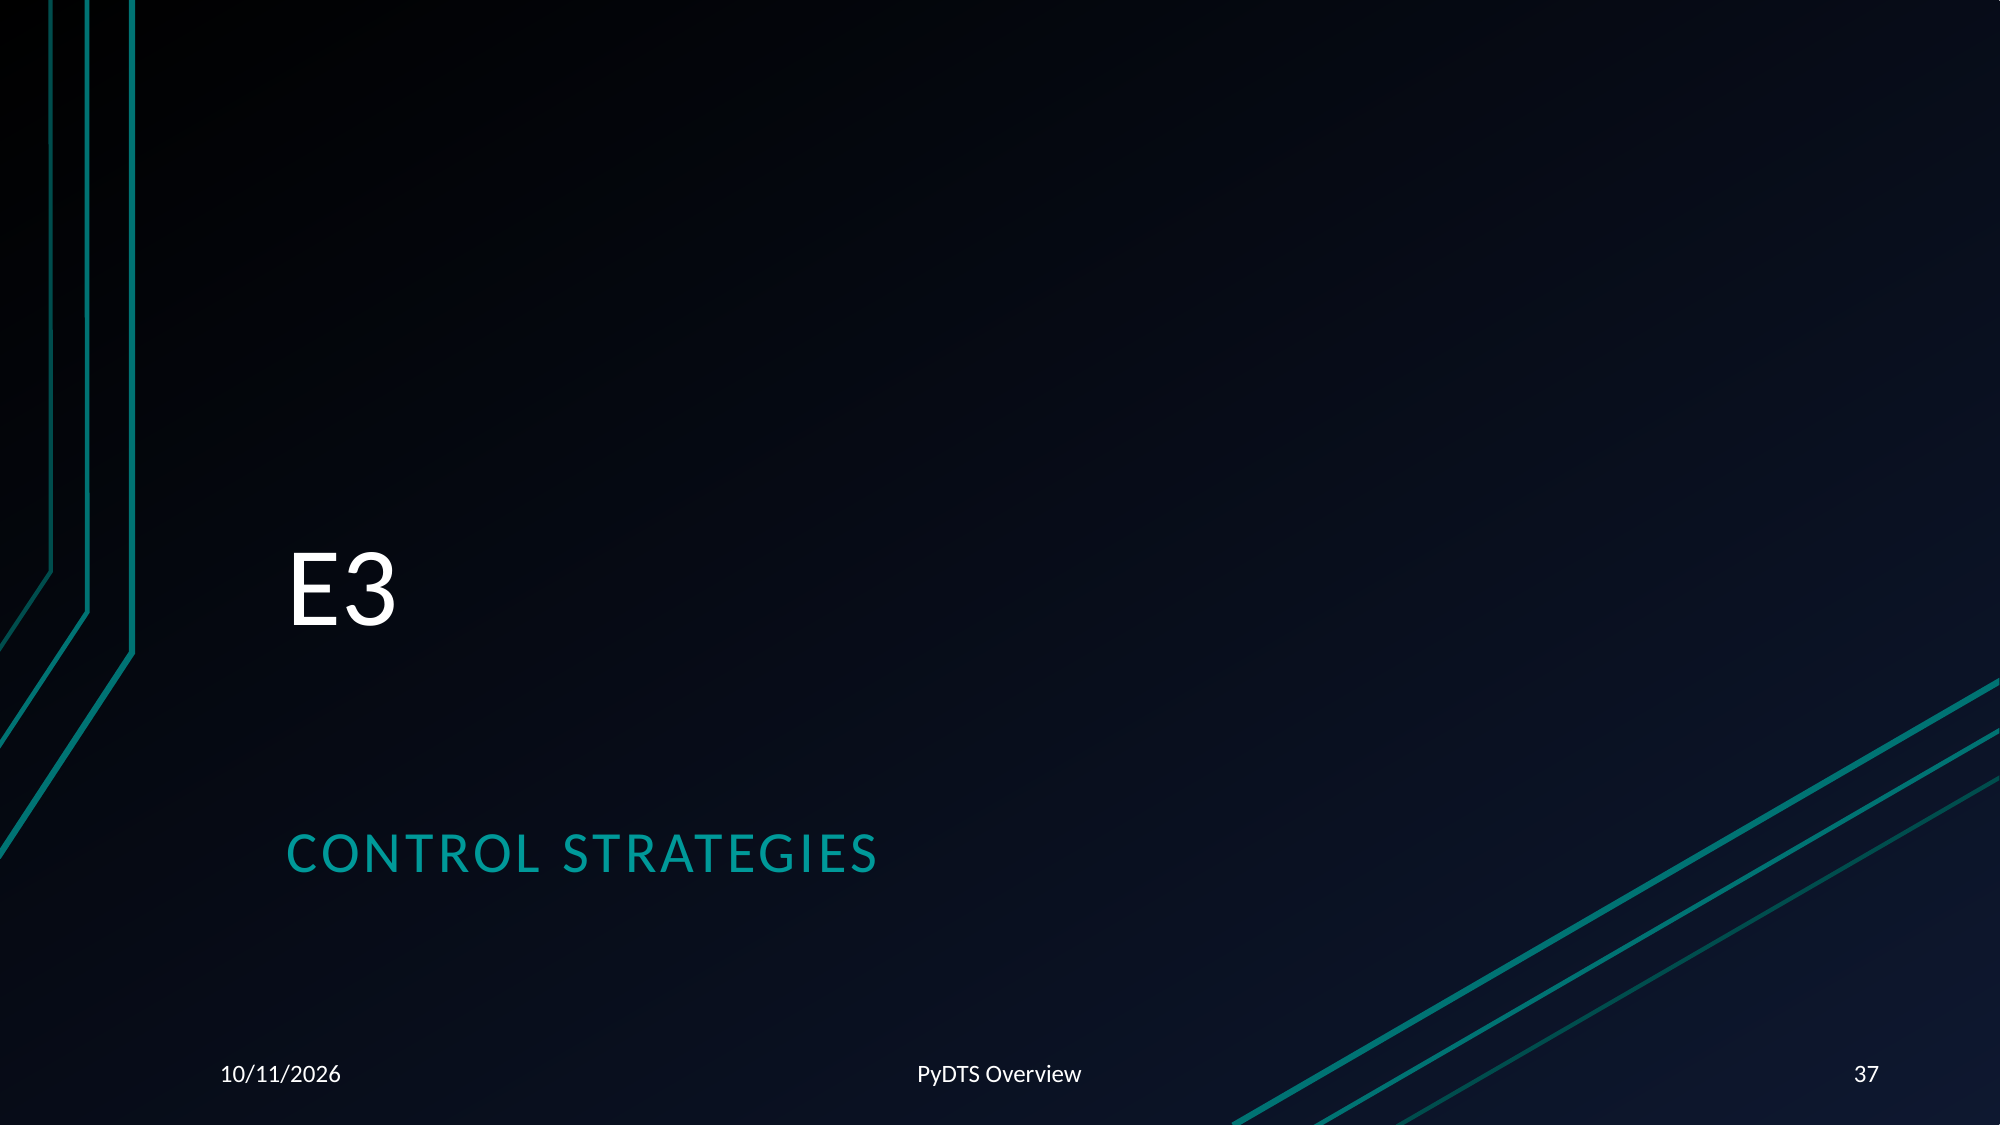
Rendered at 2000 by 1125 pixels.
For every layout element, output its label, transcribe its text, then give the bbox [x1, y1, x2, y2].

title E3 [266, 362, 1733, 816]
list Control Strategies [266, 812, 1427, 1013]
slide_number 37 [1732, 1042, 1900, 1103]
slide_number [199, 1042, 566, 1103]
footer PyDTS Overview [566, 1042, 1433, 1103]
